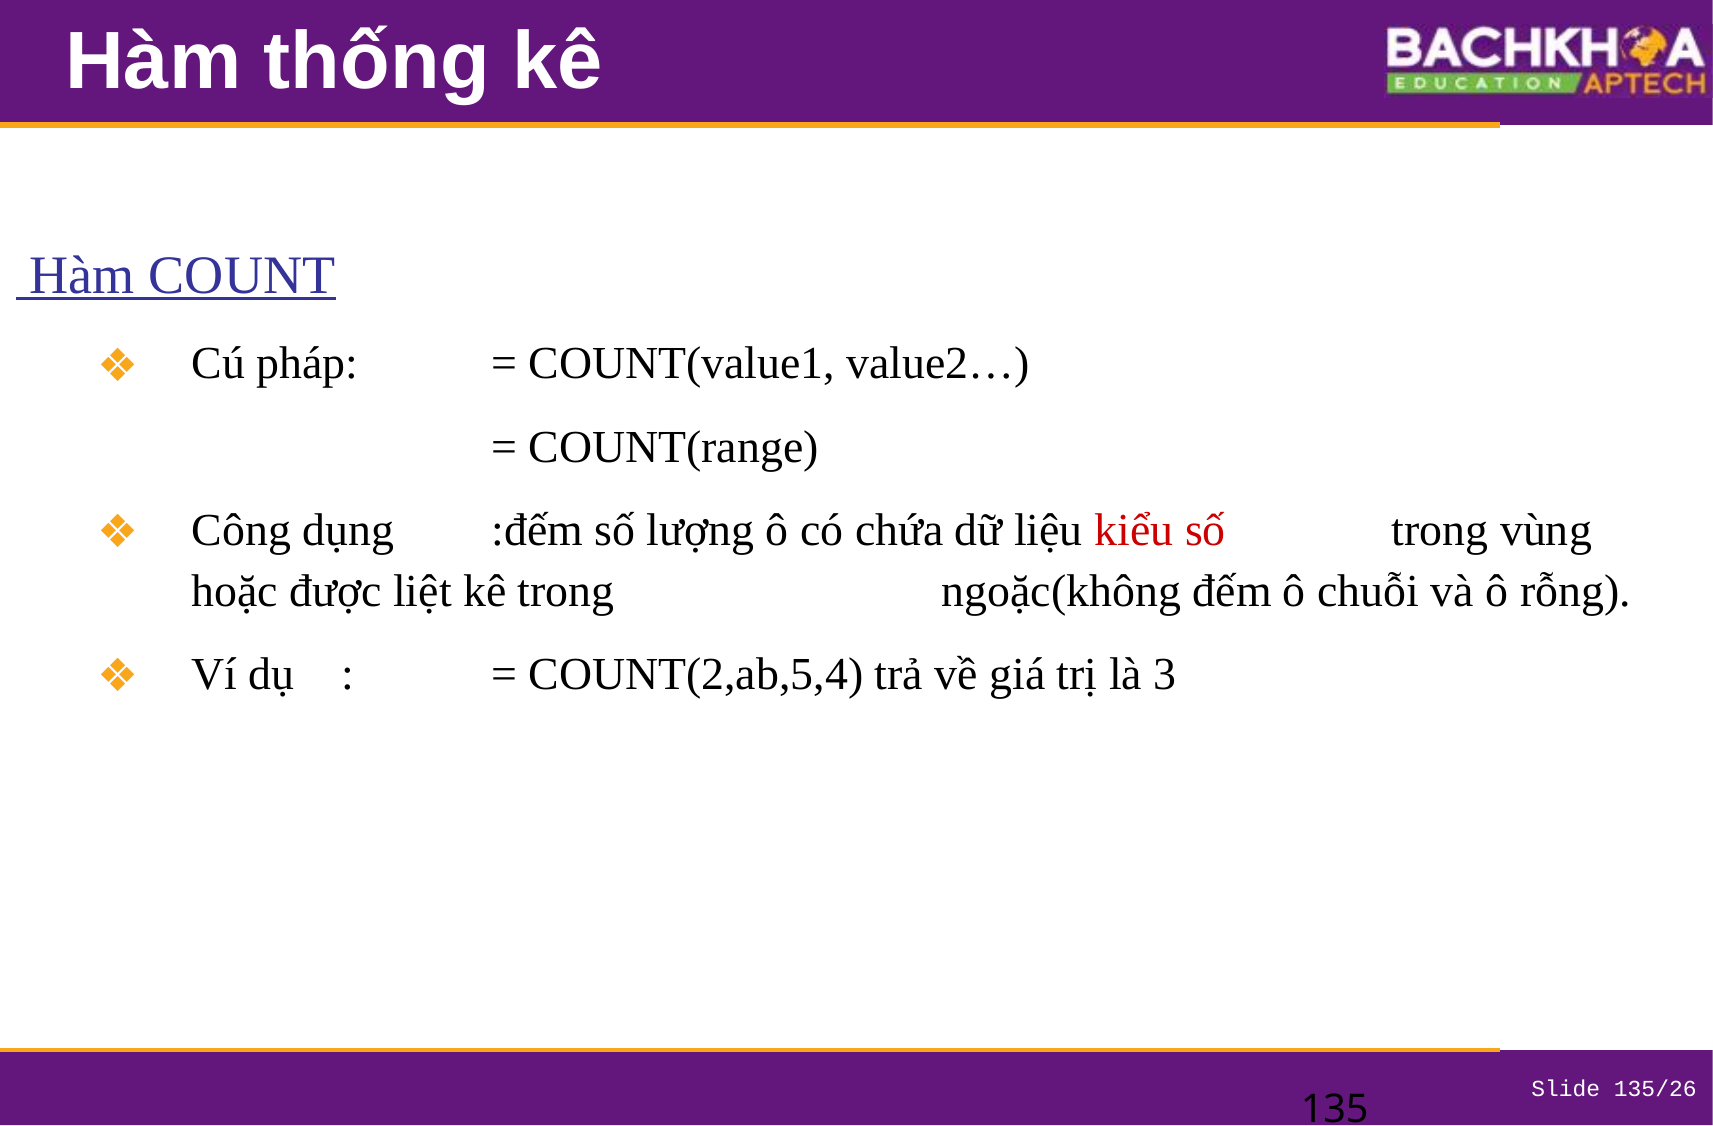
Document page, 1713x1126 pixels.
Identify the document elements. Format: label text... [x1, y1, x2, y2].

picture [1670, 24, 1713, 98]
text_box ‹#› [1284, 1075, 1685, 1126]
list Hàm COUNT Cú pháp: = COUNT(value1, value2…) = COUNT(range) Công dụng :đếm số lượng ô có chứa dữ liệu kiểu số trong vùng hoặc được liệt kê trong ngoặc(không đếm ô chuỗi và ô rỗng). Ví dụ : = COUNT(2,ab,5,4) trả về giá trị là 3 [0, 225, 1656, 976]
title Hàm thống kê [42, 7, 1670, 125]
